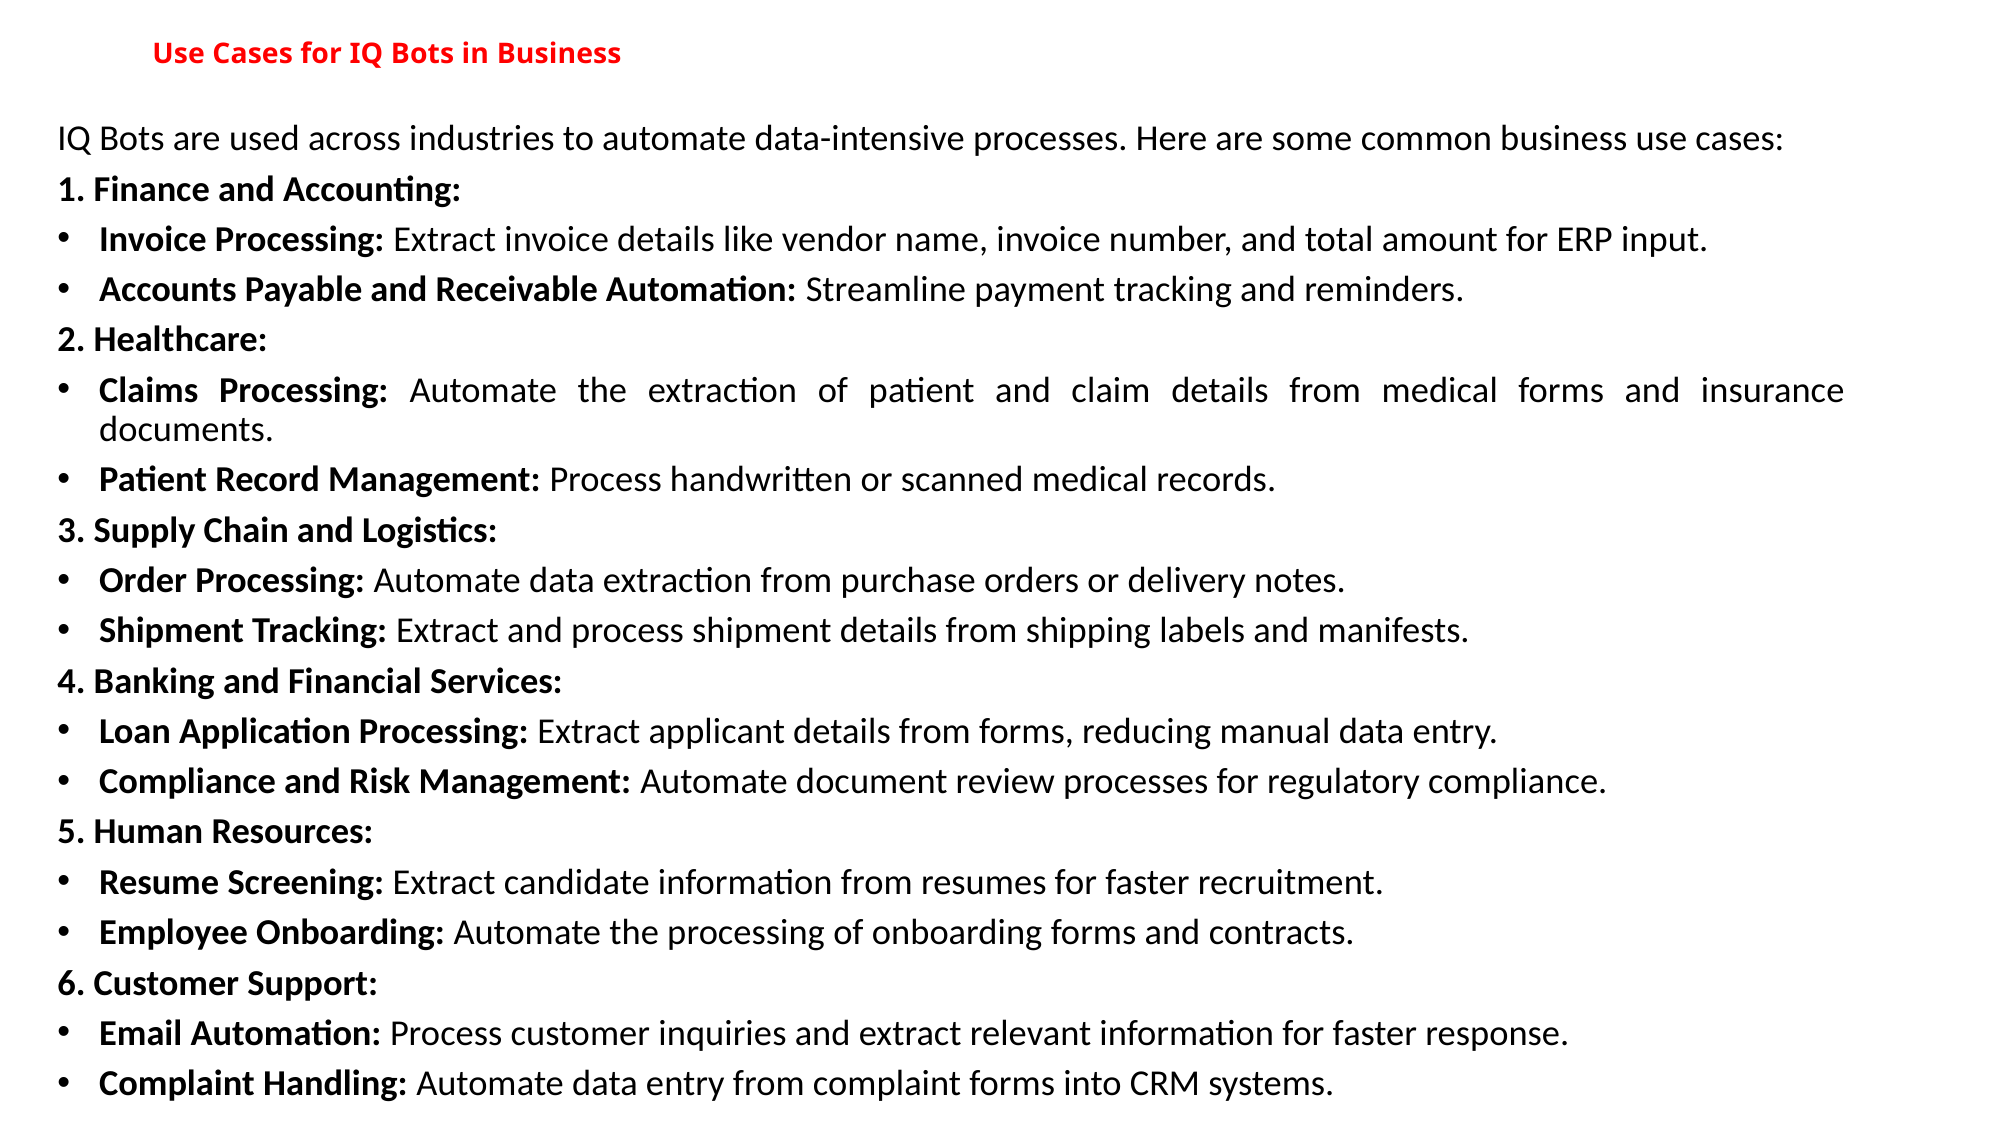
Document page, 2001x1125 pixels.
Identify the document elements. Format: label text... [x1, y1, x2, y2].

title Use Cases for IQ Bots in Business [137, 0, 1863, 111]
list IQ Bots are used across industries to automate data-intensive processes. Here are some common business use cases: 1. Finance and Accounting: Invoice Processing: Extract invoice details like vendor name, invoice number, and total amount for ERP input. Accounts Payable and Receivable Automation: Streamline payment tracking and reminders. 2. Healthcare: Claims Processing: Automate the extraction of patient and claim details from medical forms and insurance documents. Patient Record Management: Process handwritten or scanned medical records. 3. Supply Chain and Logistics: Order Processing: Automate data extraction from purchase orders or delivery notes. Shipment Tracking: Extract and process shipment details from shipping labels and manifests. 4. Banking and Financial Services: Loan Application Processing: Extract applicant details from forms, reducing manual data entry. Compliance and Risk Management: Automate document review processes for regulatory compliance. 5. Human Resources: Resume Screening: Extract candidate information from resumes for faster recruitment. Employee Onboarding: Automate the processing of onboarding forms and contracts. 6. Customer Support: Email Automation: Process customer inquiries and extract relevant information for faster response. Complaint Handling: Automate data entry from complaint forms into CRM systems. [42, 111, 1863, 1125]
